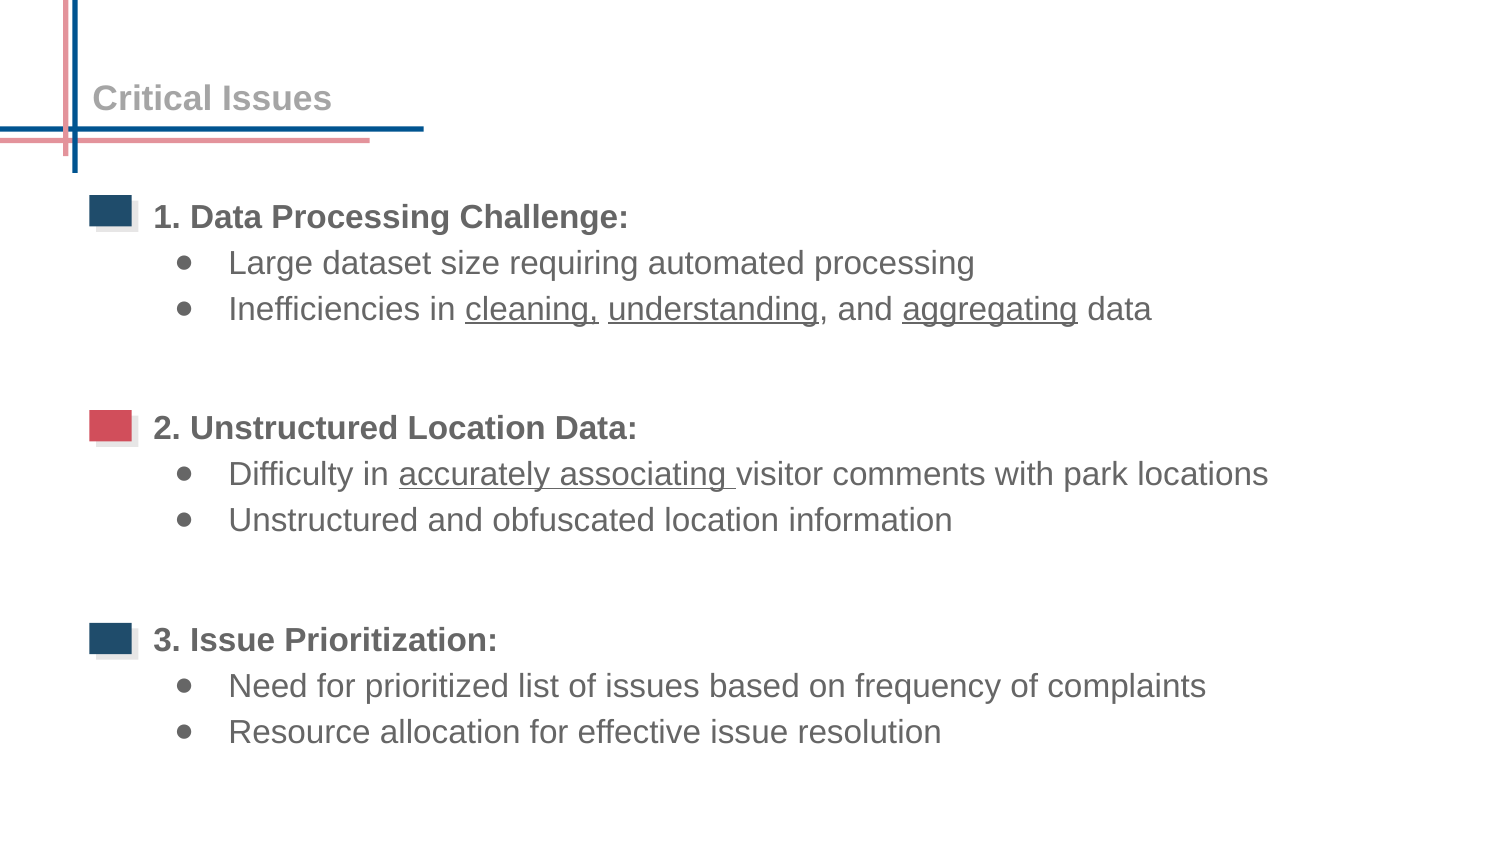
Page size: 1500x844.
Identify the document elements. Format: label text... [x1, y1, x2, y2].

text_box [89, 409, 139, 448]
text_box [89, 622, 139, 660]
text_box 1. Data Processing Challenge: Large dataset size requiring automated processing Inefficiencies in cleaning, understanding, and aggregating data 2. Unstructured Location Data: Difficulty in accurately associating visitor comments with park locations Unstructured and obfuscated location information 3. Issue Prioritization: Need for prioritized list of issues based on frequency of complaints Resource allocation for effective issue resolution [138, 180, 1395, 843]
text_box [89, 194, 139, 232]
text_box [0, 0, 544, 282]
